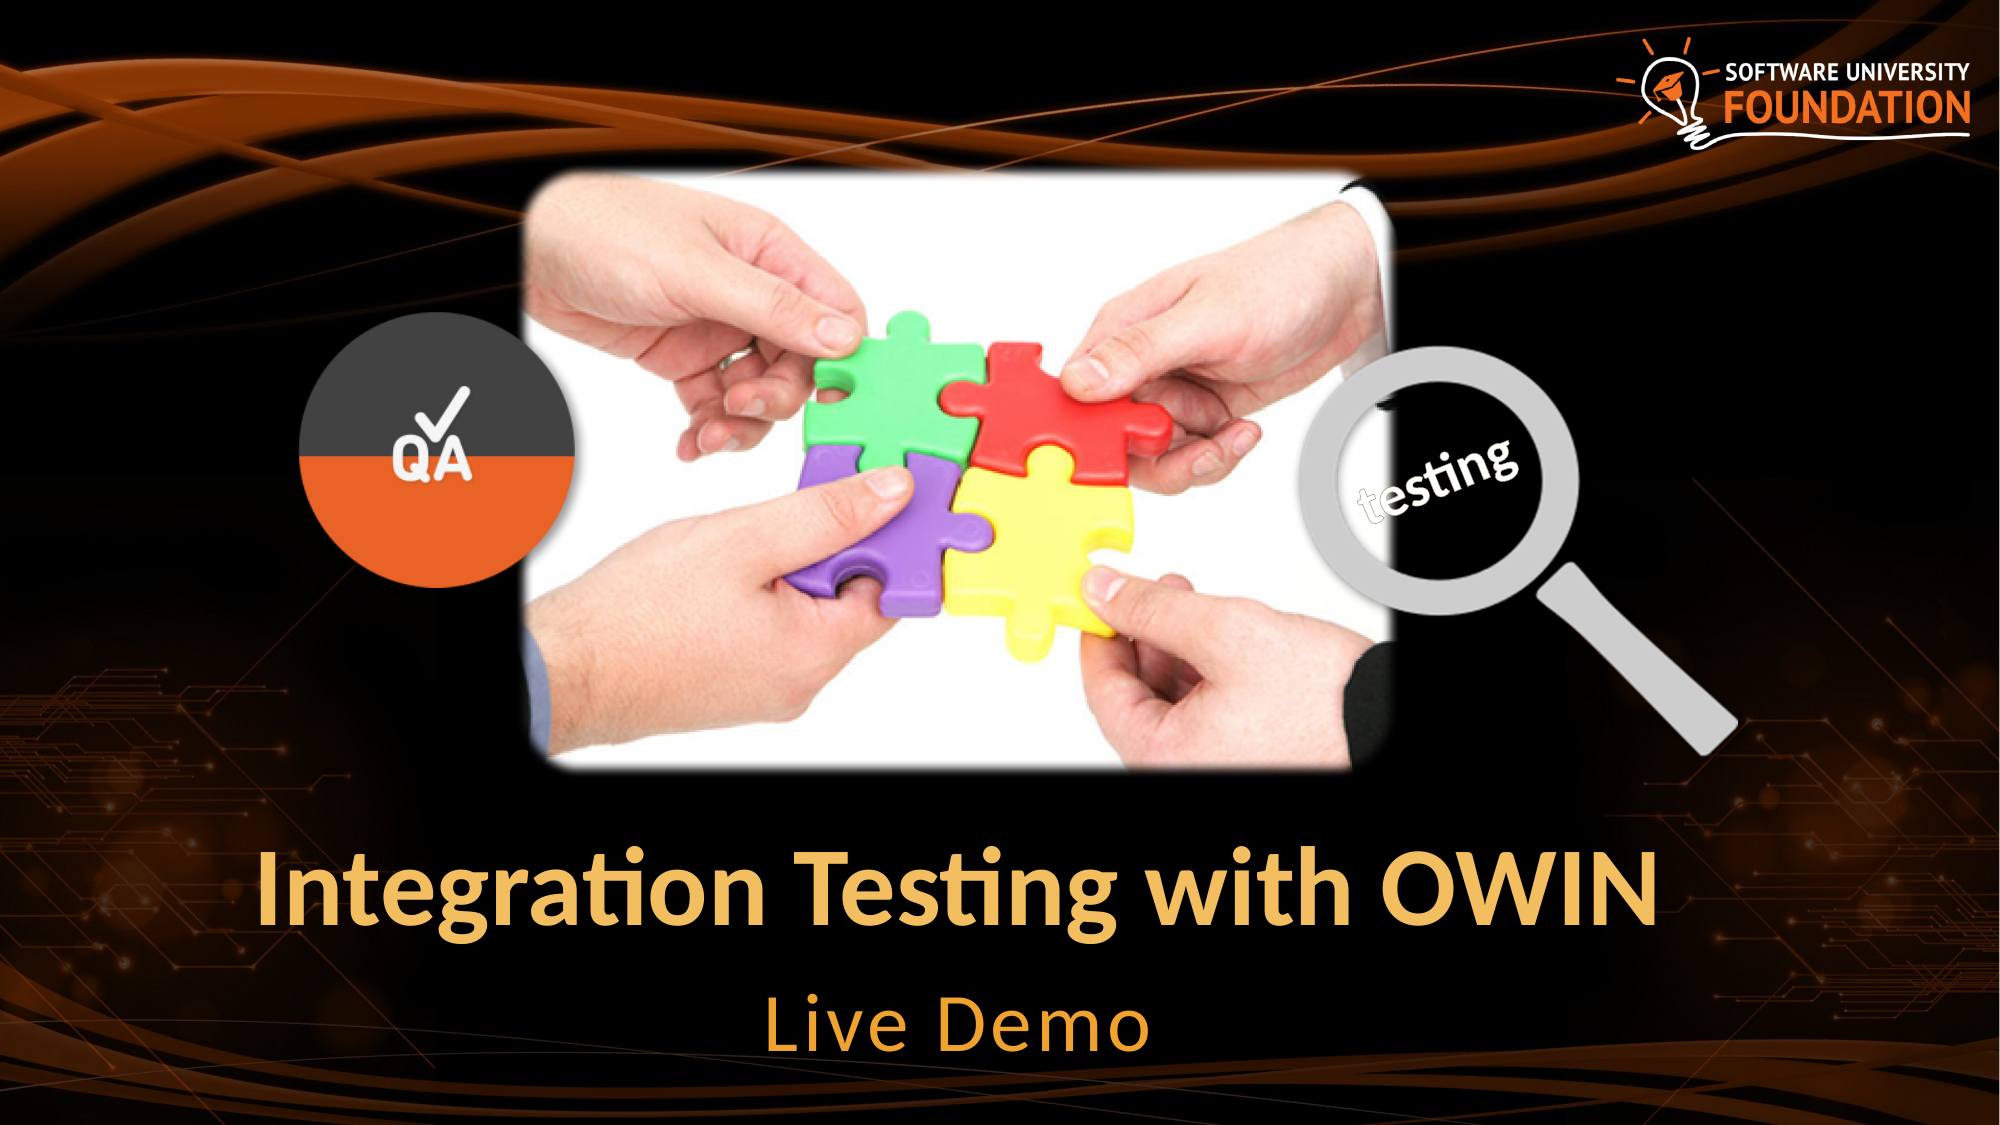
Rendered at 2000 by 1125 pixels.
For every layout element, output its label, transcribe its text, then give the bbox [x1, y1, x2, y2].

title Integration Testing with OWIN [178, 821, 1738, 956]
picture [0, 0, 2000, 1125]
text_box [1299, 340, 1738, 762]
subtitle Live Demo [178, 957, 1738, 1075]
